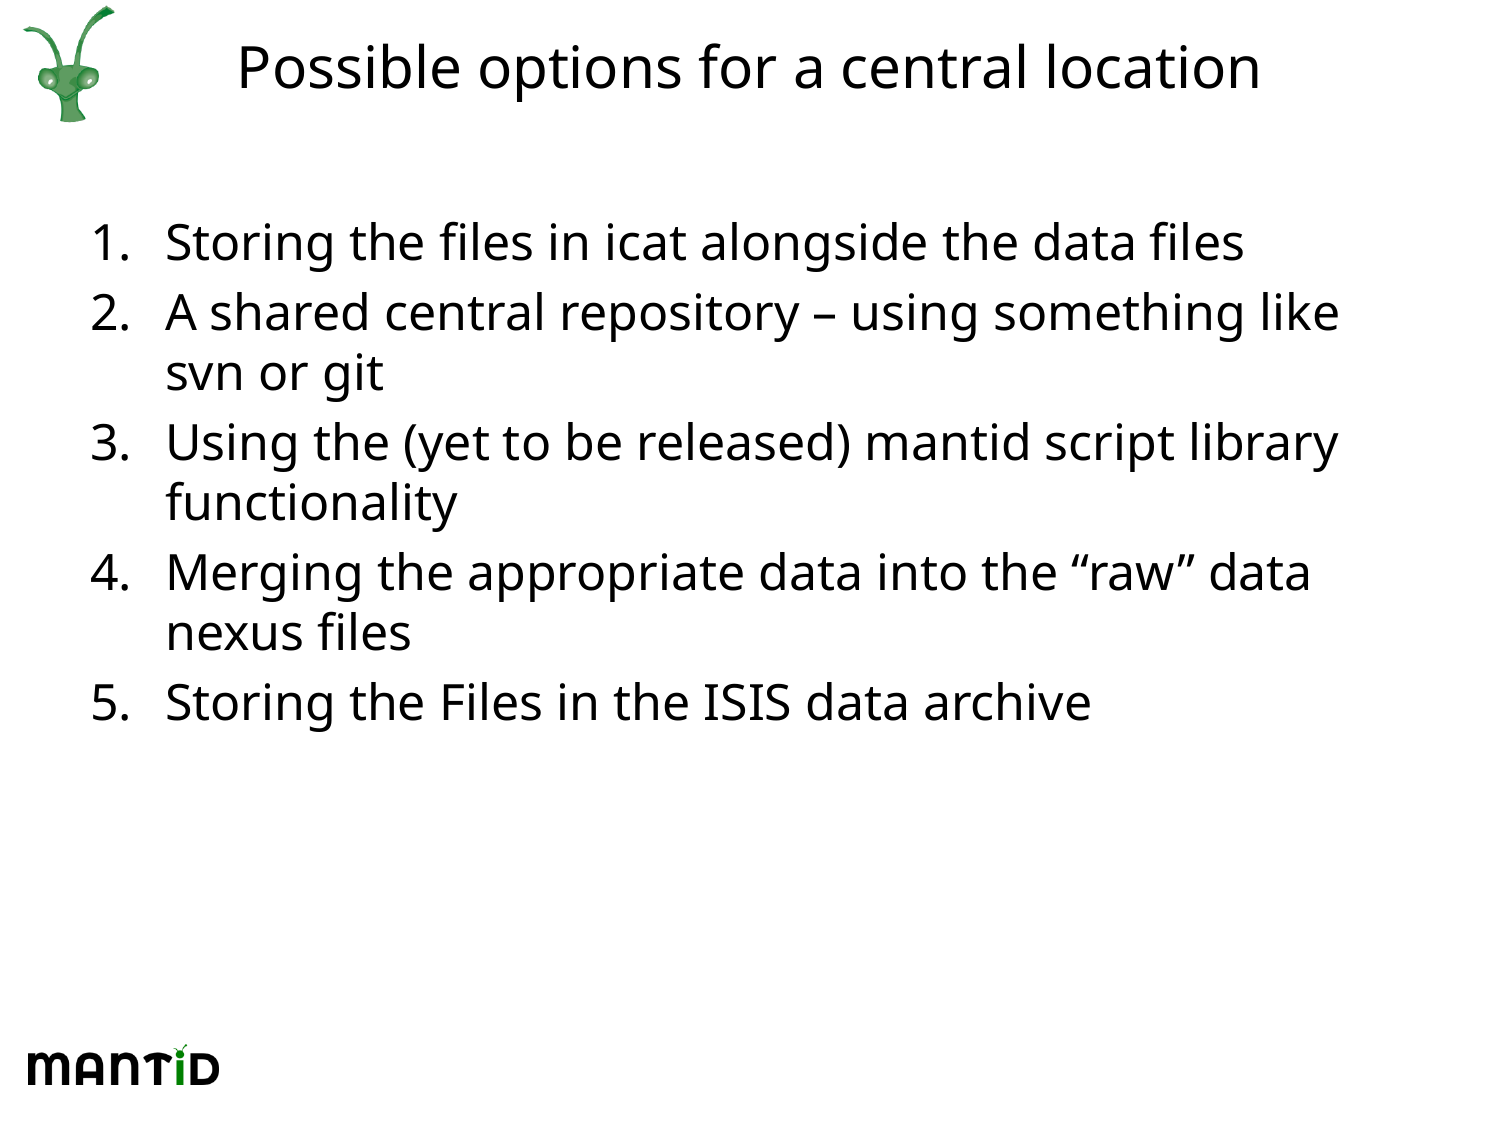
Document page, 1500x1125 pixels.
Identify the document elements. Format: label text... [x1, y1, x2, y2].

picture [28, 1044, 219, 1085]
list Storing the files in icat alongside the data files A shared central repository – using something like svn or git Using the (yet to be released) mantid script library functionality Merging the appropriate data into the “raw” data nexus files Storing the Files in the ISIS data archive [75, 203, 1425, 894]
title Possible options for a central location [75, 0, 1425, 160]
picture [0, 0, 75, 127]
